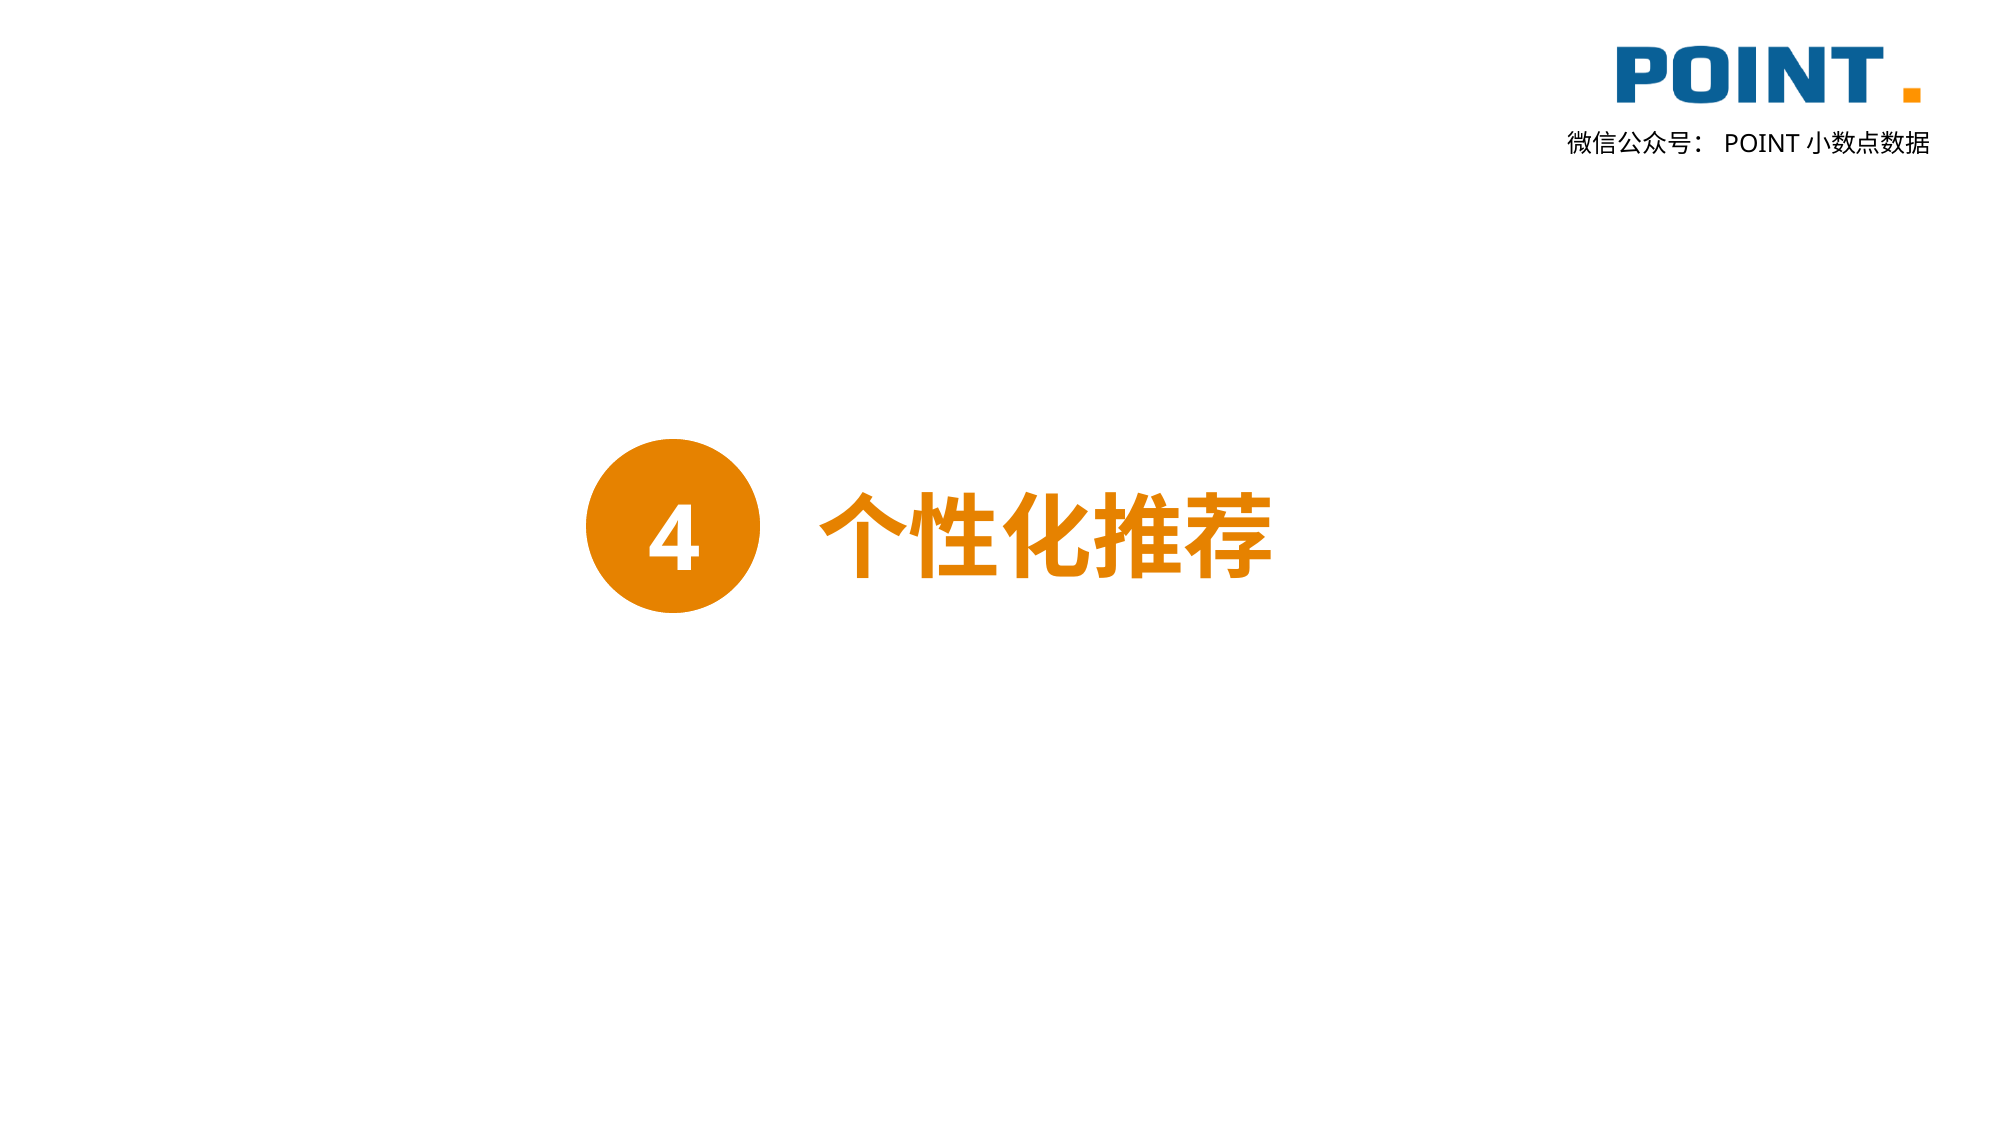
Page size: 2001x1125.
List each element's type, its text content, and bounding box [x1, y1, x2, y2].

text_box 个性化推荐 [802, 470, 1506, 596]
text_box [578, 431, 768, 621]
picture [1599, 19, 1931, 132]
text_box 4 [633, 471, 718, 597]
